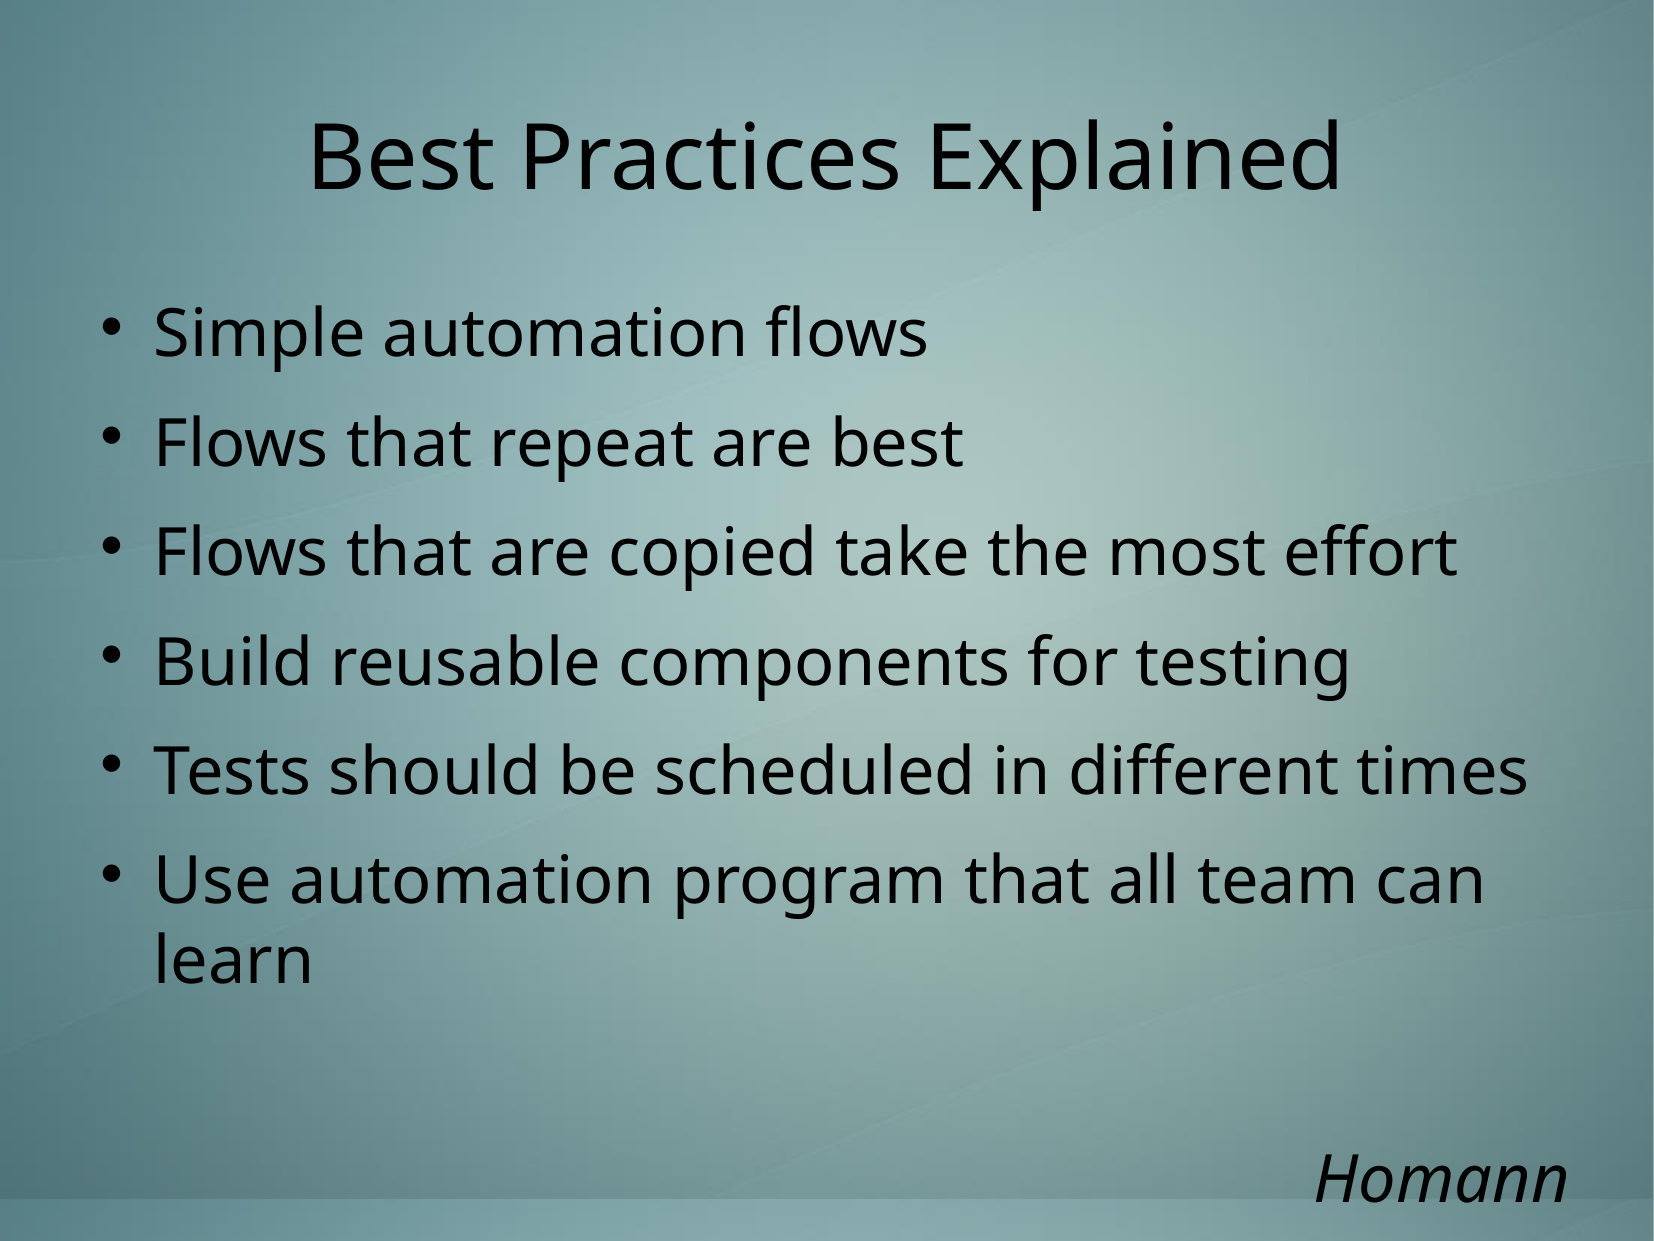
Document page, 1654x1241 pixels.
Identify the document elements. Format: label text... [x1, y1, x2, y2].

text_box Simple automation flows Flows that repeat are best Flows that are copied take the most effort Build reusable components for testing Tests should be scheduled in different times Use automation program that all team can learn Homann [82, 290, 1571, 1170]
picture [0, 0, 1654, 1241]
text_box Best Practices Explained [82, 49, 1571, 257]
